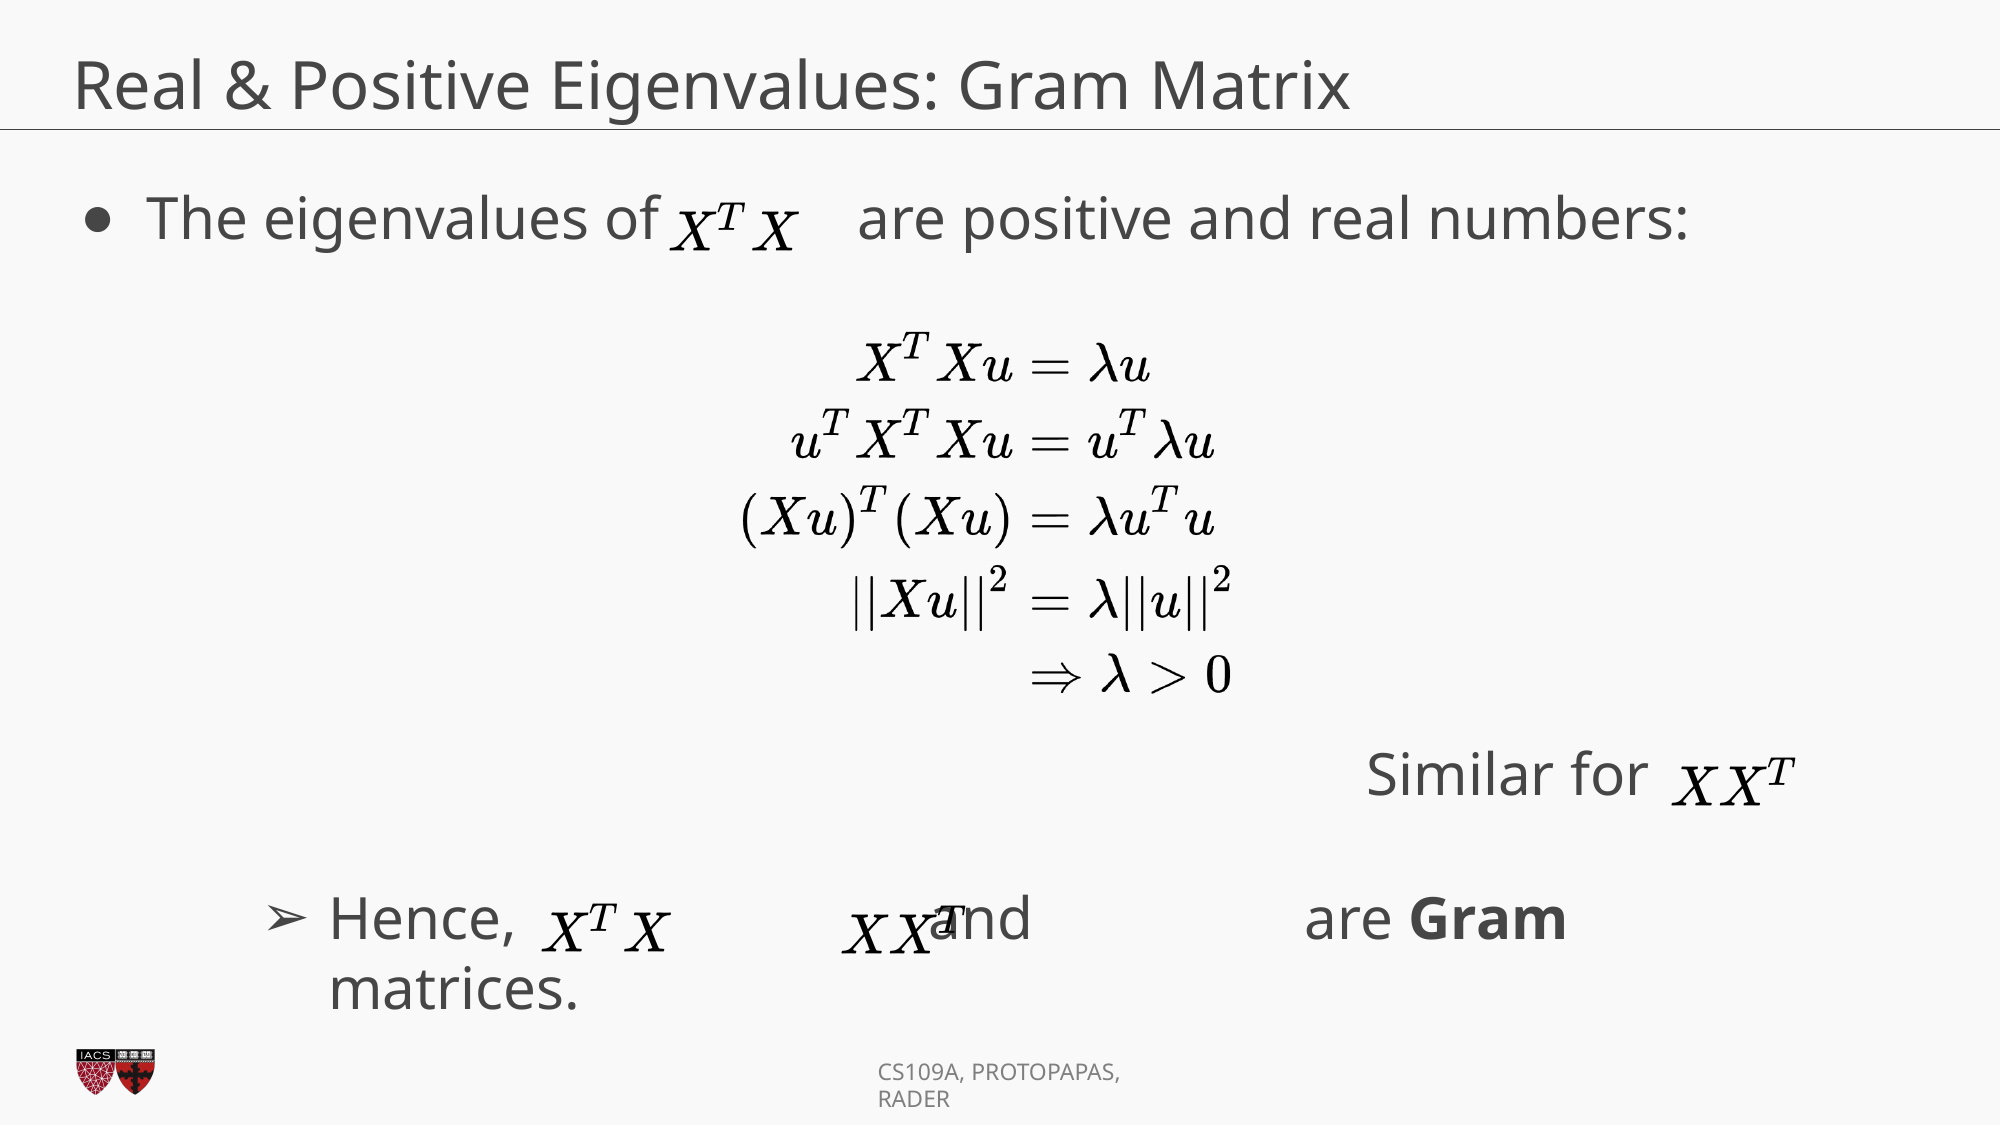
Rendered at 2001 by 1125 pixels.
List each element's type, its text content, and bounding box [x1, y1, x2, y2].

list The eigenvalues of are positive and real numbers: [56, 173, 1751, 300]
list Hence, and are Gram matrices. [238, 873, 1604, 1000]
picture [729, 328, 1246, 708]
picture [540, 899, 671, 958]
title Real & Positive Eigenvalues: Gram Matrix [57, 35, 1943, 162]
picture [1670, 753, 1801, 813]
list Similar for [1351, 729, 1708, 832]
picture [840, 901, 972, 960]
picture [668, 198, 799, 258]
picture [75, 1049, 155, 1095]
